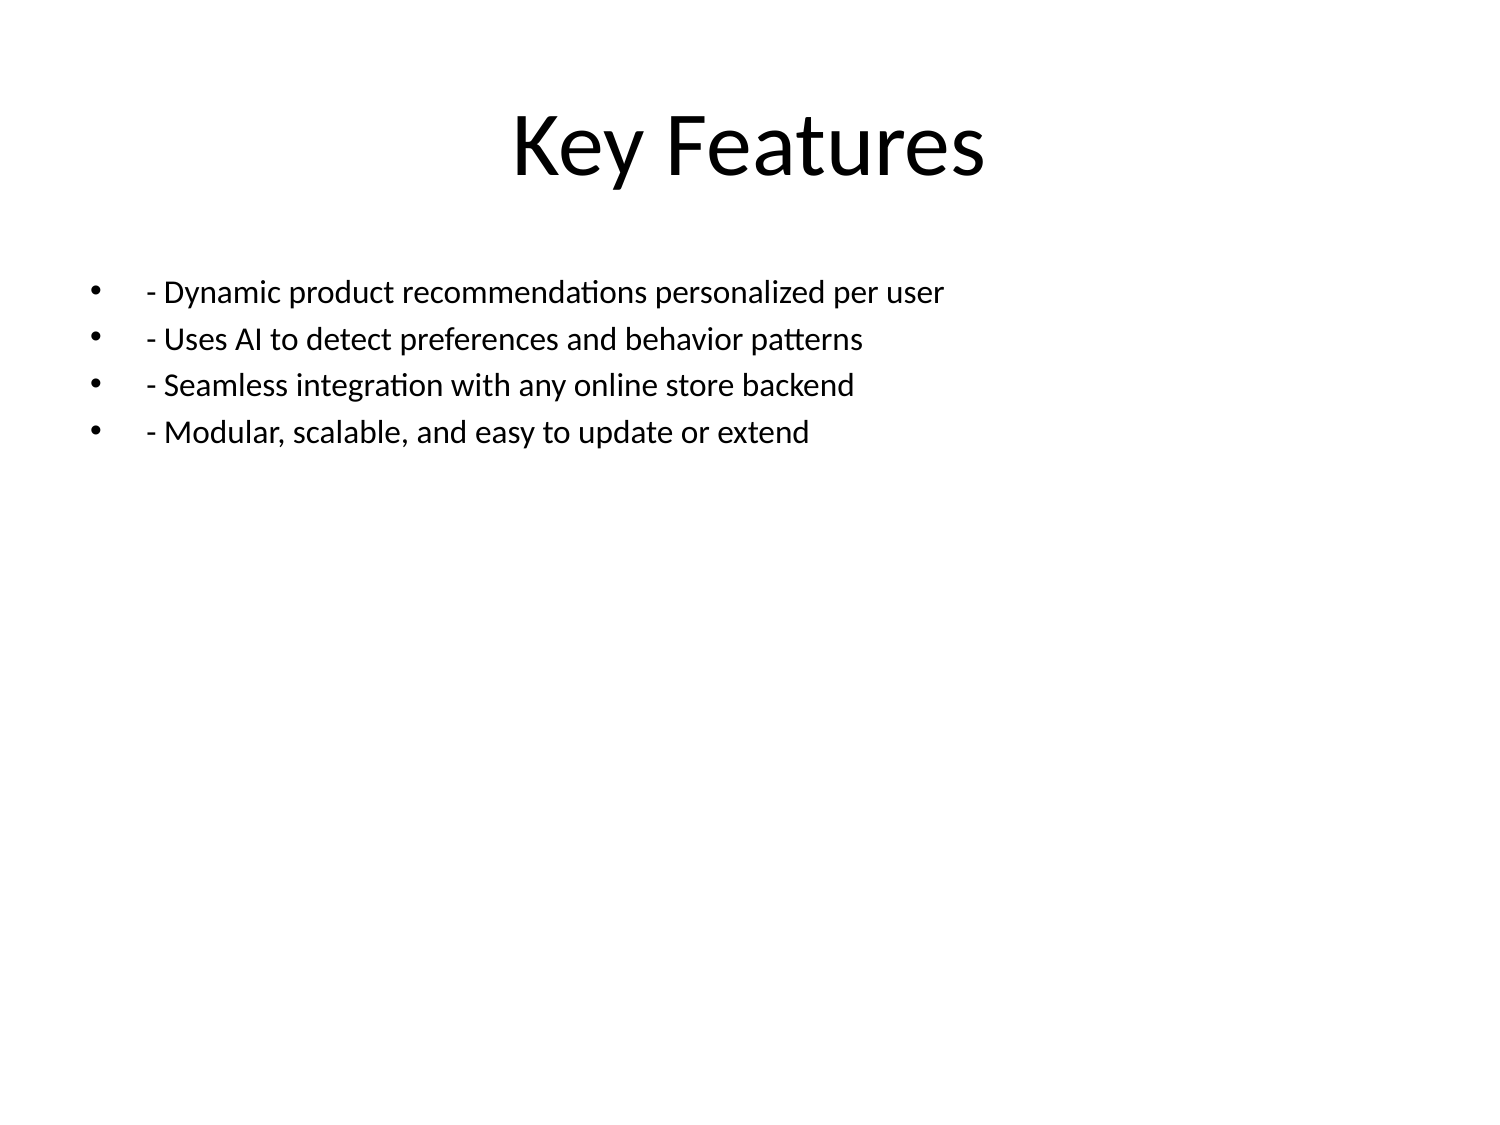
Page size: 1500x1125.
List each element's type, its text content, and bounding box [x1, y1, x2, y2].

list - Dynamic product recommendations personalized per user - Uses AI to detect preferences and behavior patterns - Seamless integration with any online store backend - Modular, scalable, and easy to update or extend [75, 262, 1425, 1005]
title Key Features [75, 45, 1425, 233]
